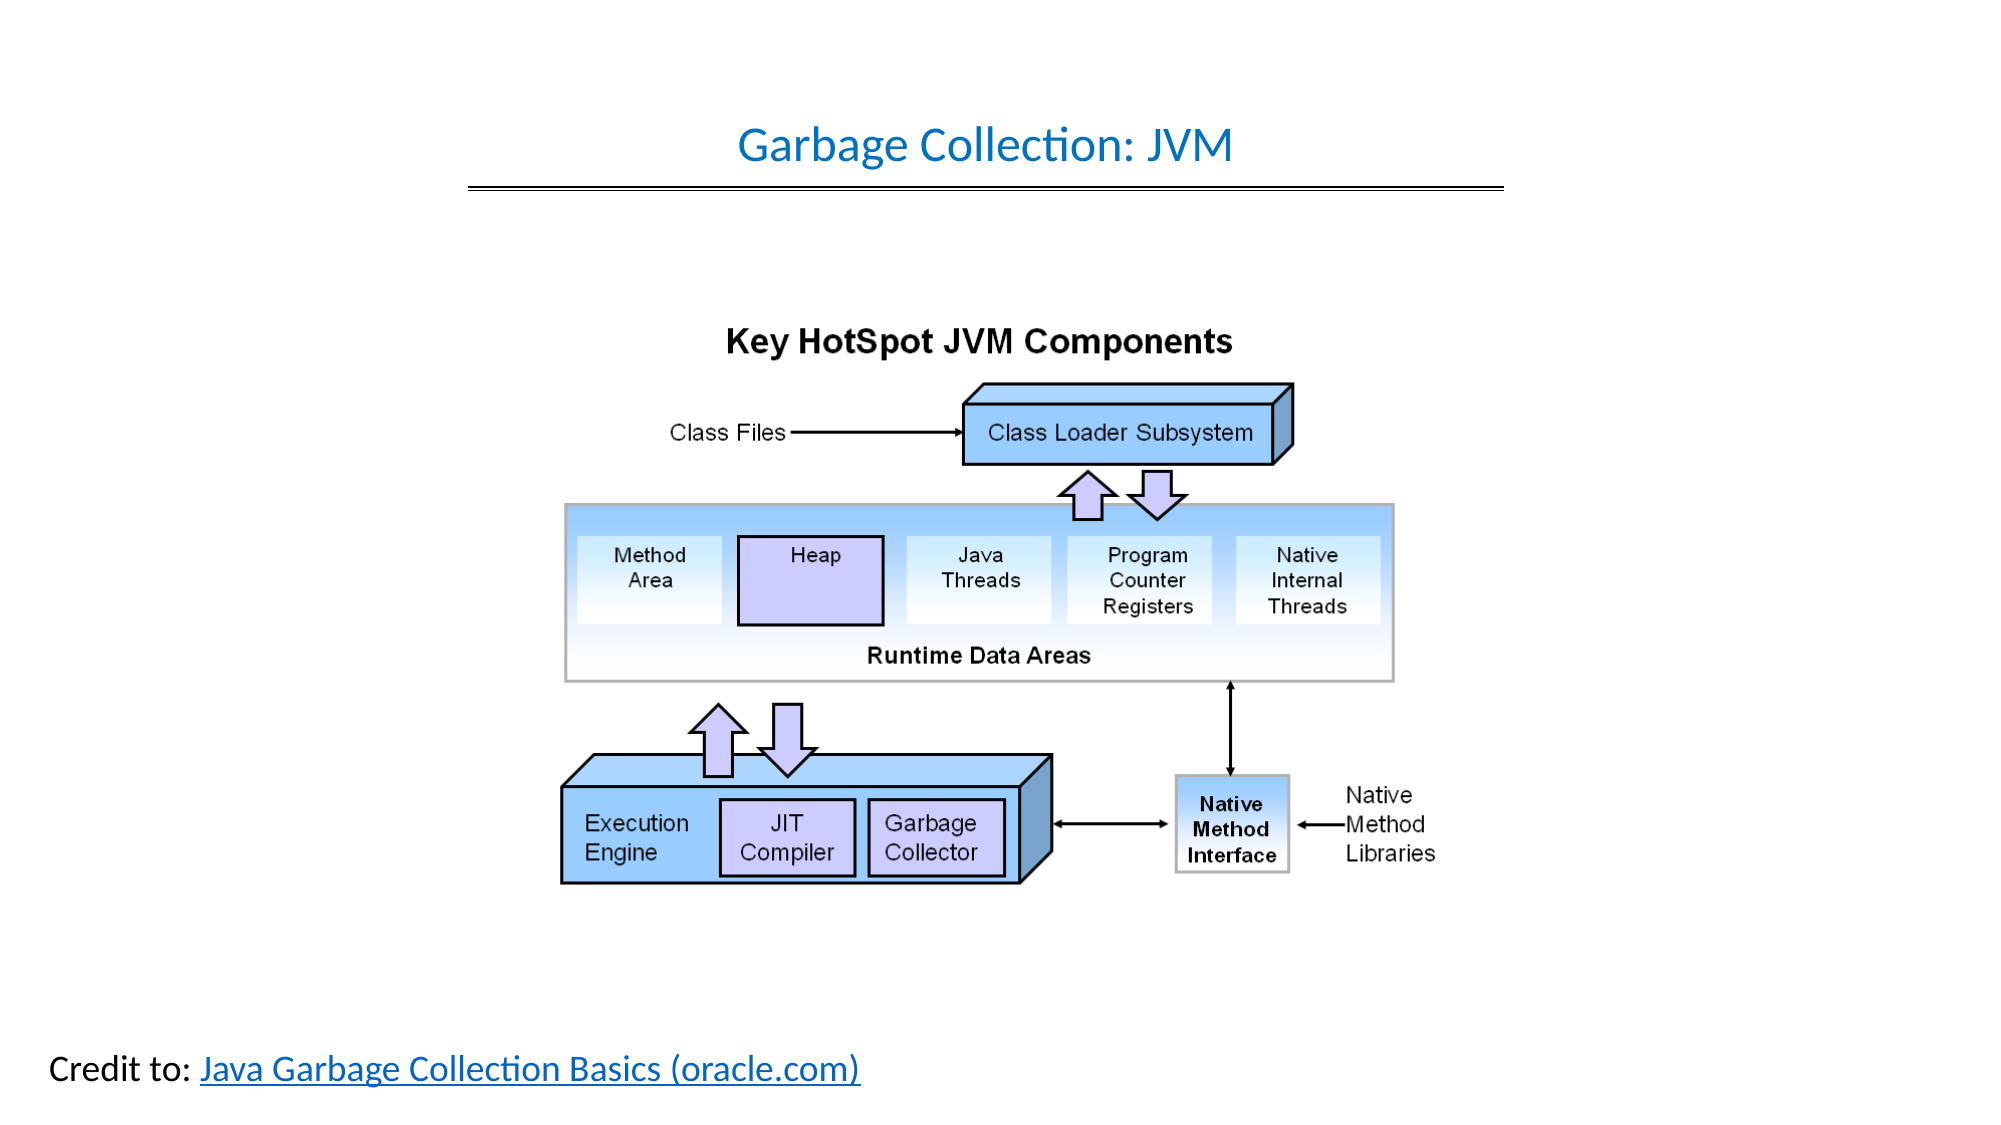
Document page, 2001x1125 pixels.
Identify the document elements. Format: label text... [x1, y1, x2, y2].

text_box Garbage Collection: JVM [477, 103, 1496, 179]
text_box Credit to: Java Garbage Collection Basics (oracle.com) [34, 1036, 876, 1096]
picture [497, 270, 1461, 994]
